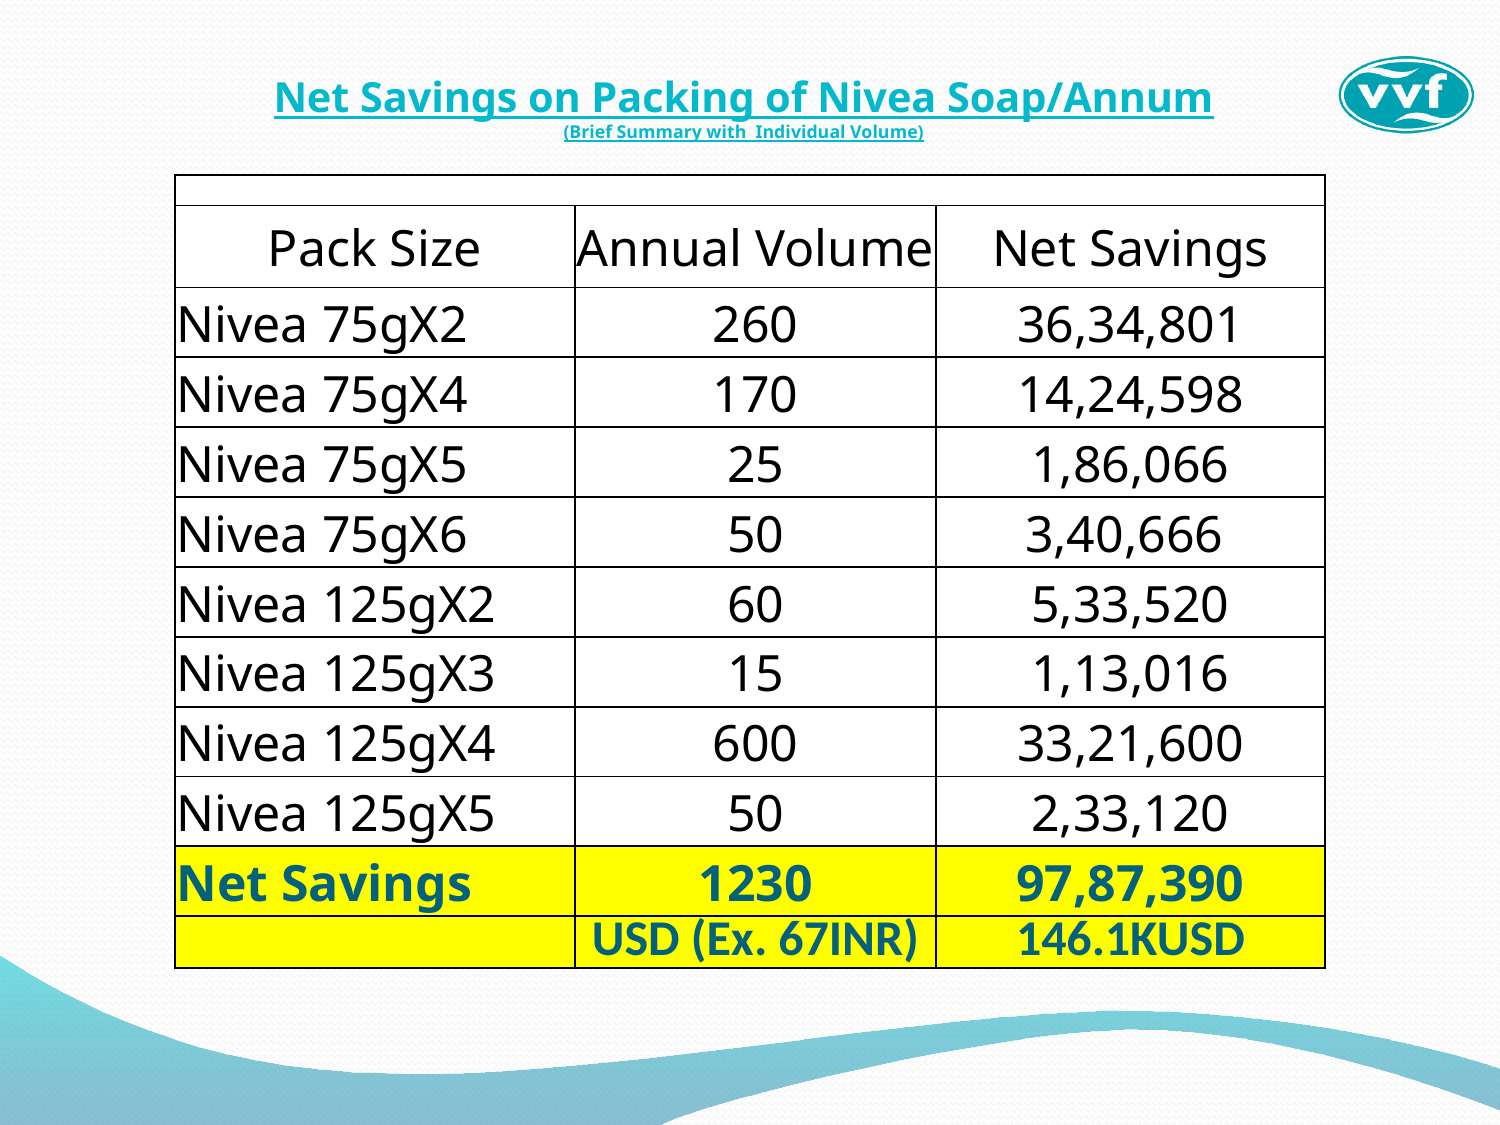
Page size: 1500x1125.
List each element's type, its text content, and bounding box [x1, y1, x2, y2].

table_cell 97,87,390 [937, 847, 1324, 915]
table_cell 33,21,600 [937, 708, 1324, 776]
table_cell 1230 [576, 847, 935, 915]
table_header [176, 176, 1324, 205]
picture [1337, 56, 1475, 138]
title Net Savings on Packing of Nivea Soap/Annum (Brief Summary with Individual Volume) [75, 62, 1413, 150]
table_cell 5,33,520 [937, 568, 1324, 636]
table_cell USD (Ex. 67INR) [576, 917, 935, 967]
table_cell 1,13,016 [937, 638, 1324, 706]
table_cell 170 [576, 358, 935, 426]
table_cell Nivea 75gX5 [176, 428, 574, 496]
table_cell 36,34,801 [937, 288, 1324, 356]
table_cell 146.1KUSD [937, 917, 1324, 967]
table_cell 50 [576, 498, 935, 566]
table_cell Nivea 125gX3 [176, 638, 574, 706]
table_cell Net Savings [937, 206, 1324, 287]
table_cell Nivea 75gX4 [176, 358, 574, 426]
table_cell Nivea 125gX4 [176, 708, 574, 776]
table_cell 3,40,666 [937, 498, 1324, 566]
table_cell Net Savings [176, 847, 574, 915]
table_cell Nivea 125gX2 [176, 568, 574, 636]
table_cell [176, 917, 574, 967]
table_cell Pack Size [176, 206, 574, 287]
table_cell Nivea 125gX5 [176, 777, 574, 845]
table_cell 2,33,120 [937, 777, 1324, 845]
table_cell 600 [576, 708, 935, 776]
table_cell Nivea 75gX6 [176, 498, 574, 566]
table_cell 260 [576, 288, 935, 356]
table_cell 60 [576, 568, 935, 636]
table_cell Nivea 75gX2 [176, 288, 574, 356]
table_cell 15 [576, 638, 935, 706]
table_cell 14,24,598 [937, 358, 1324, 426]
table_cell 1,86,066 [937, 428, 1324, 496]
table_cell 25 [576, 428, 935, 496]
table_cell Annual Volume [576, 206, 935, 287]
table_cell 50 [576, 777, 935, 845]
